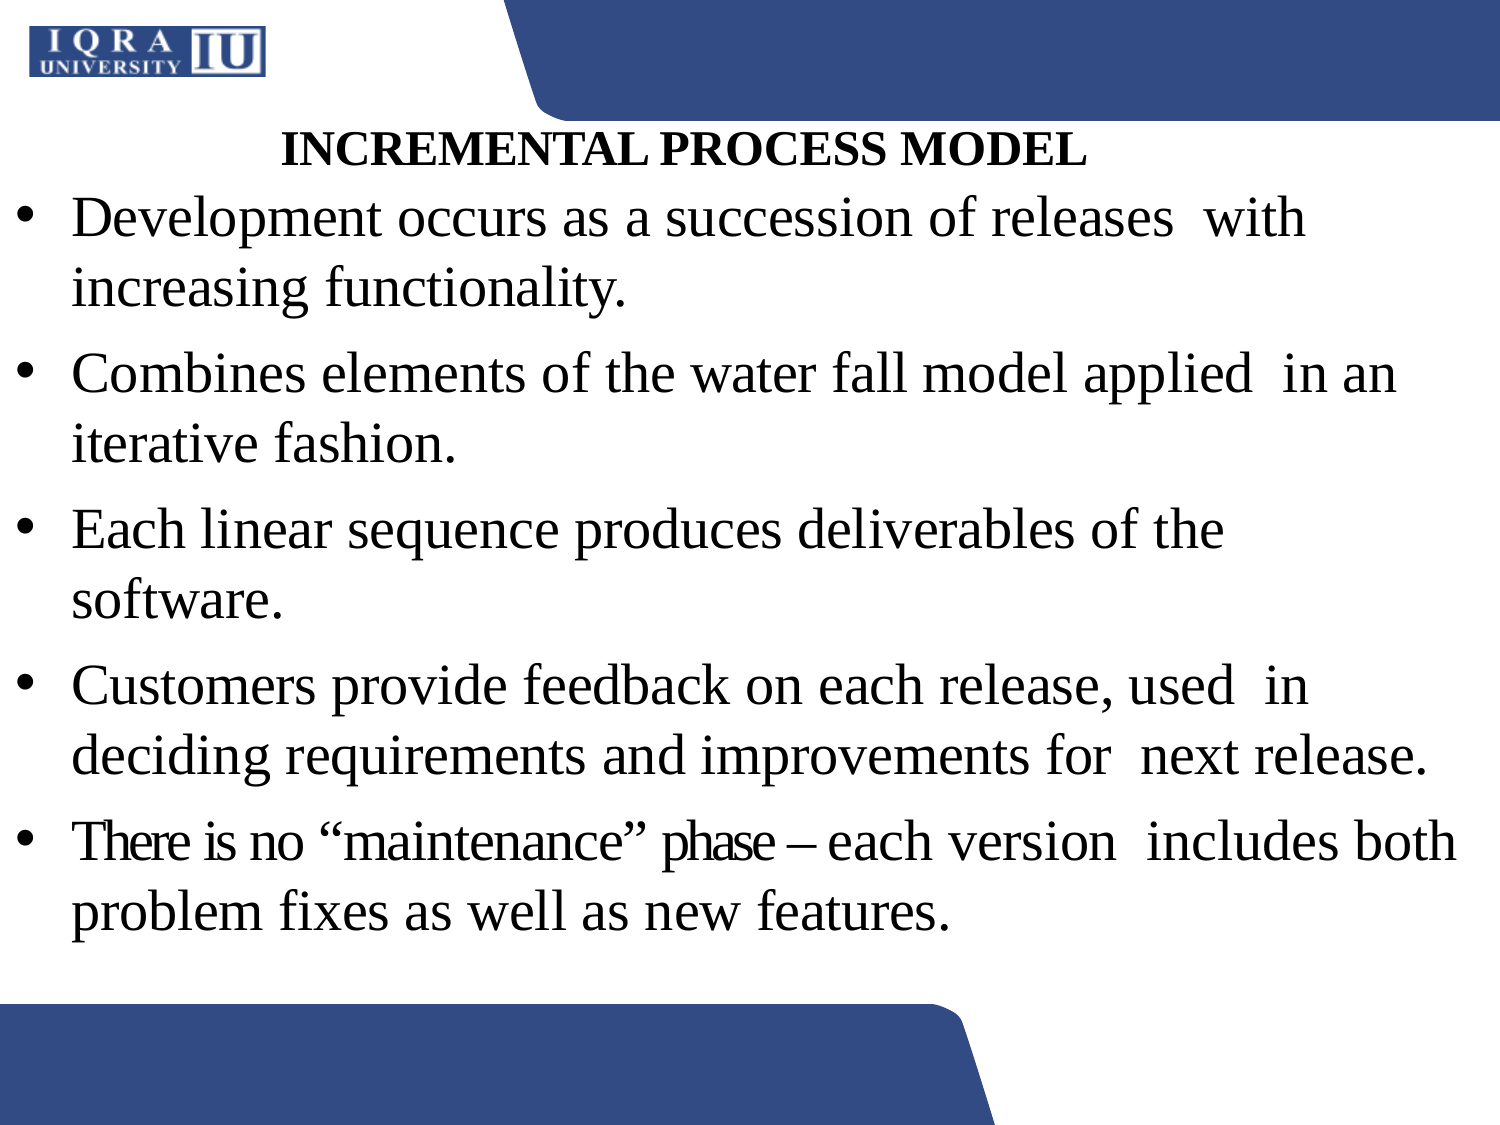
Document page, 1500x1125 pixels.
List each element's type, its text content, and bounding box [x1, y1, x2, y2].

picture [29, 26, 266, 77]
text_box Development occurs as a succession of releases with increasing functionality. Combines elements of the water fall model applied in an iterative fashion. Each linear sequence produces deliverables of the software. Customers provide feedback on each release, used in deciding requirements and improvements for next release. There is no “maintenance” phase – each version includes both problem fixes as well as new features. [12, 176, 1478, 943]
title INCREMENTAL PROCESS MODEL [75, 113, 1292, 176]
